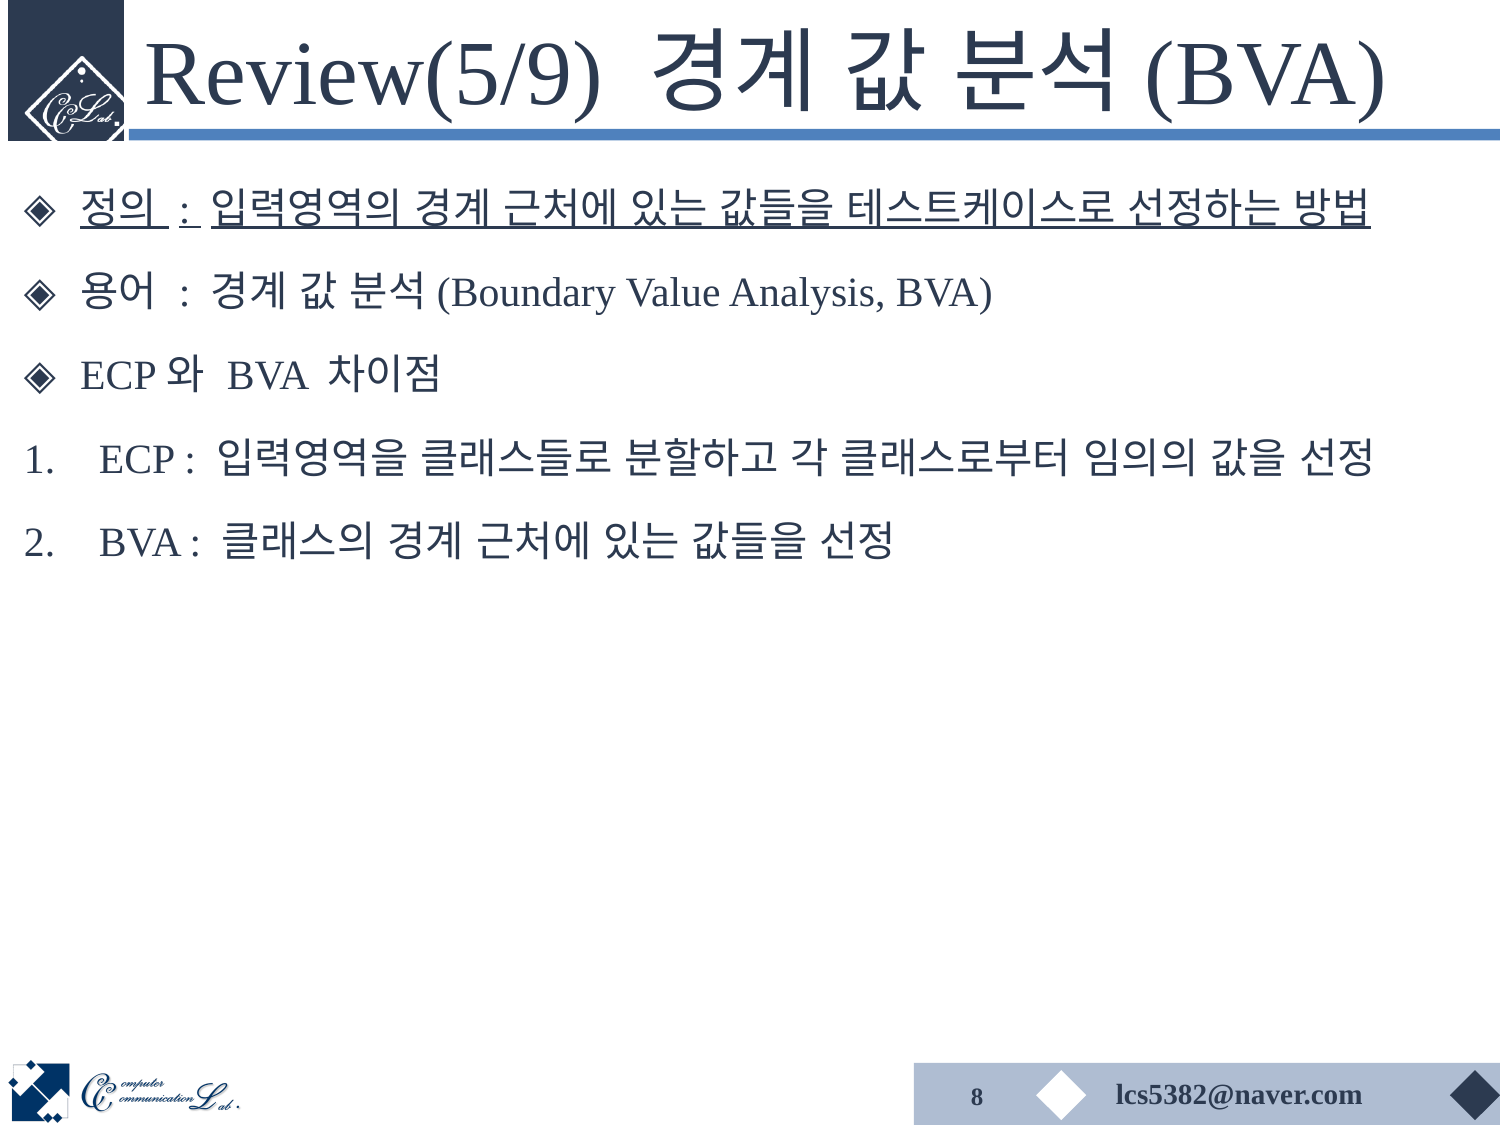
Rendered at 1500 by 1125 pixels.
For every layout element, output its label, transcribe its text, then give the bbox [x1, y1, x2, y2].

list 정의 : 입력영역의 경계 근처에 있는 값들을 테스트케이스로 선정하는 방법 용어 : 경계 값 분석(Boundary Value Analysis, BVA) ECP와 BVA 차이점 ECP : 입력영역을 클래스들로 분할하고 각 클래스로부터 임의의 값을 선정 BVA : 클래스의 경계 근처에 있는 값들을 선정 [8, 148, 1493, 1059]
title Review(5/9) 경계 값 분석(BVA) [129, 10, 1474, 126]
picture [7, 1058, 243, 1125]
picture [8, 0, 124, 141]
